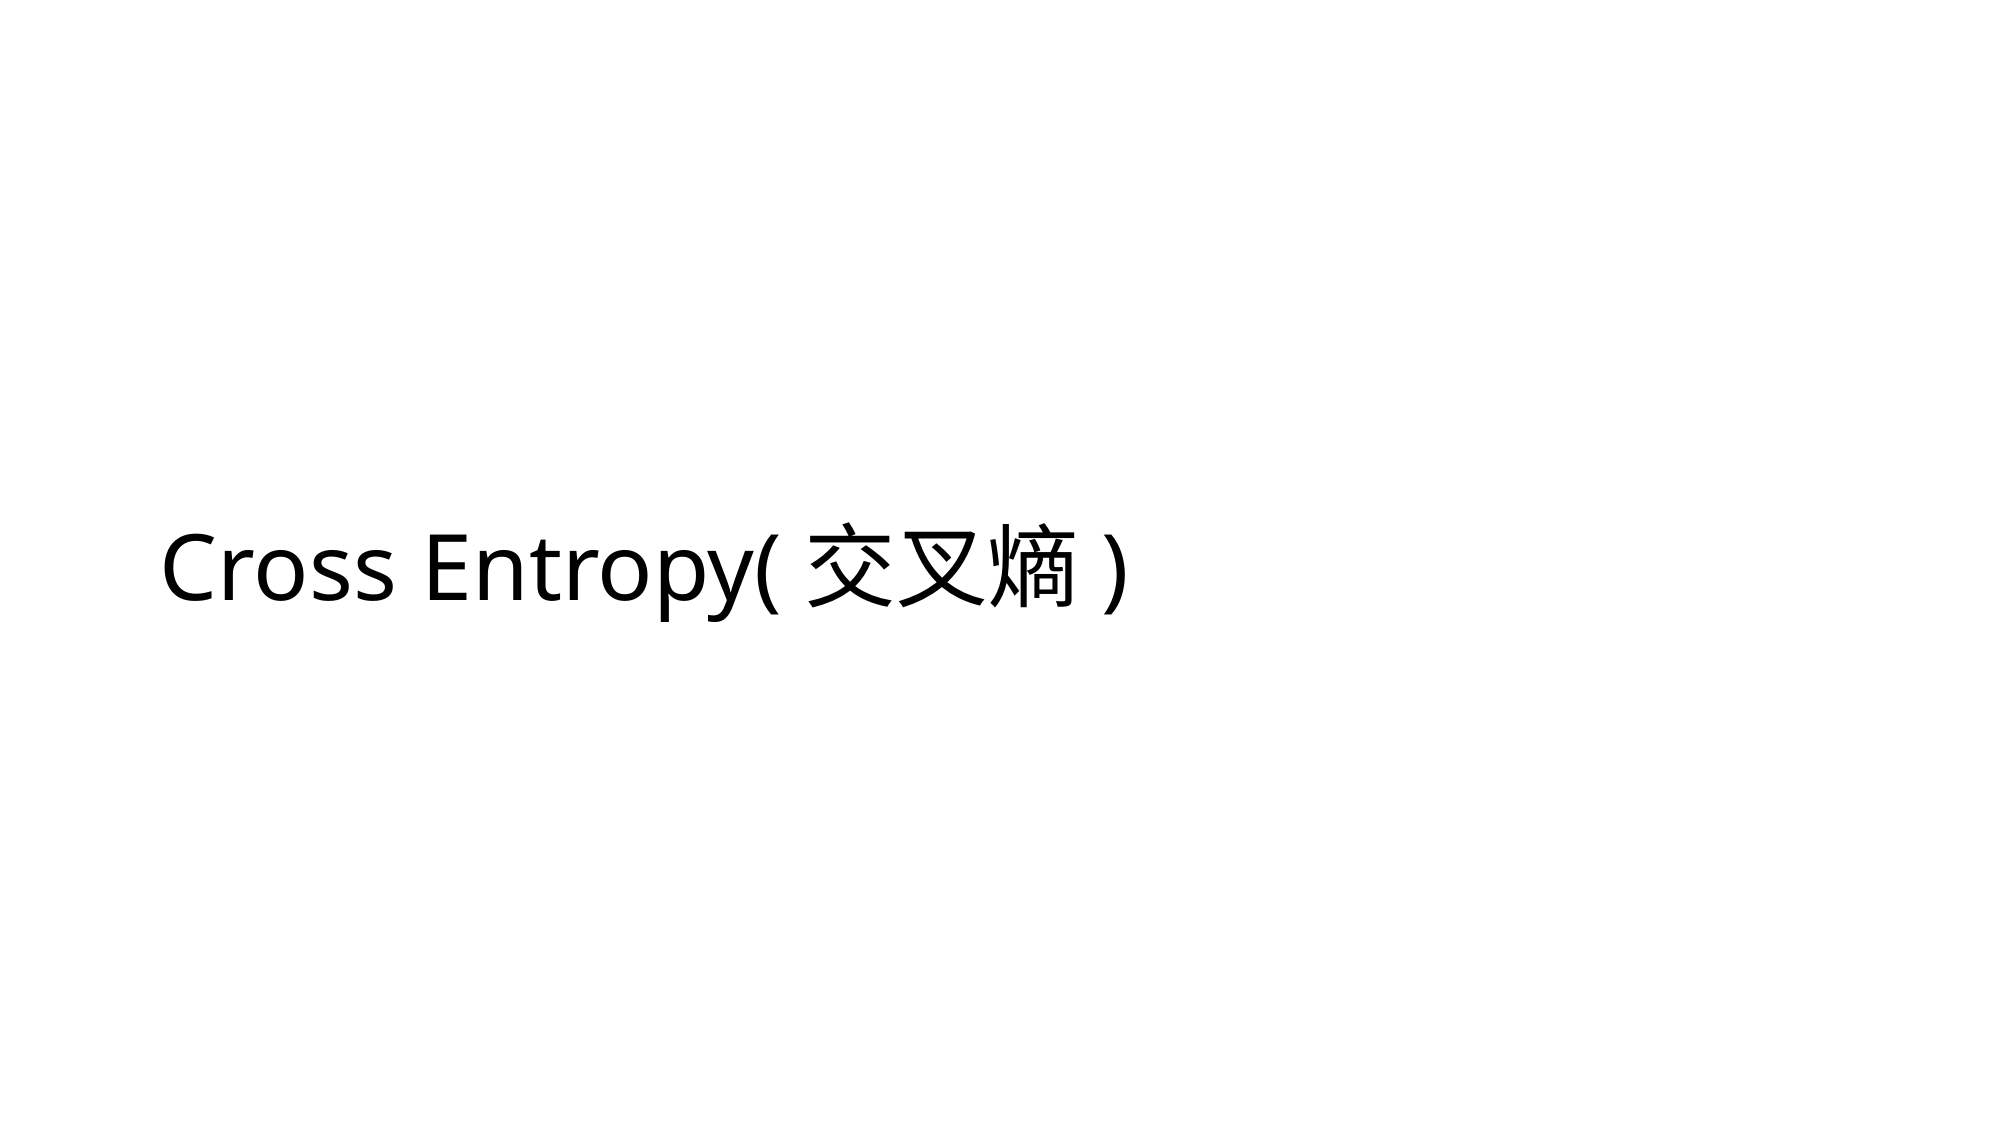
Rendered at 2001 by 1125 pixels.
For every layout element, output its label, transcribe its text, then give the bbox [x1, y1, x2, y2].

title Cross Entropy(交叉熵) [145, 462, 1871, 680]
